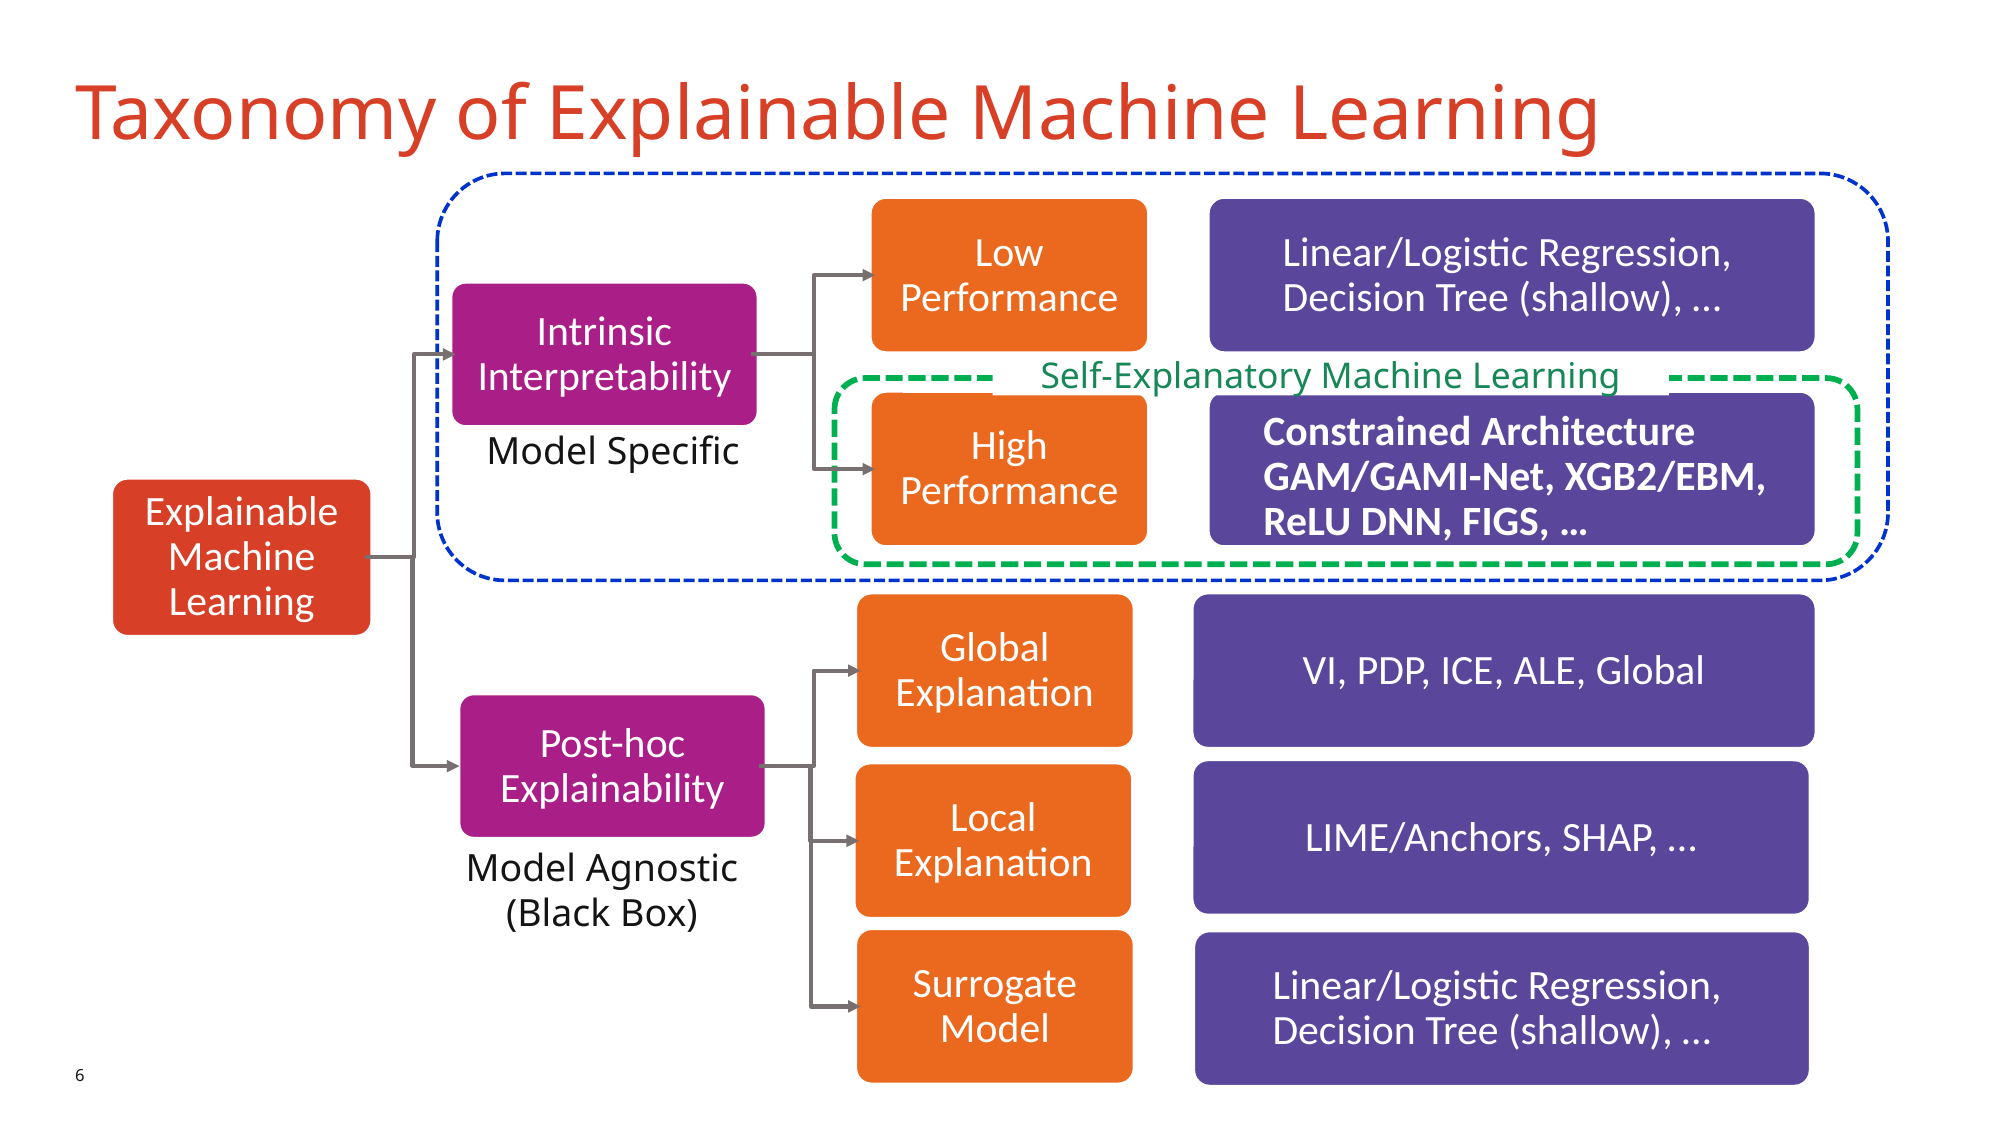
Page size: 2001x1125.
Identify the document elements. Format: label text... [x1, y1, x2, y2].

slide_number 6 [75, 1050, 150, 1088]
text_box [111, 172, 1889, 1087]
title Taxonomy of Explainable Machine Learning [75, 75, 1925, 225]
